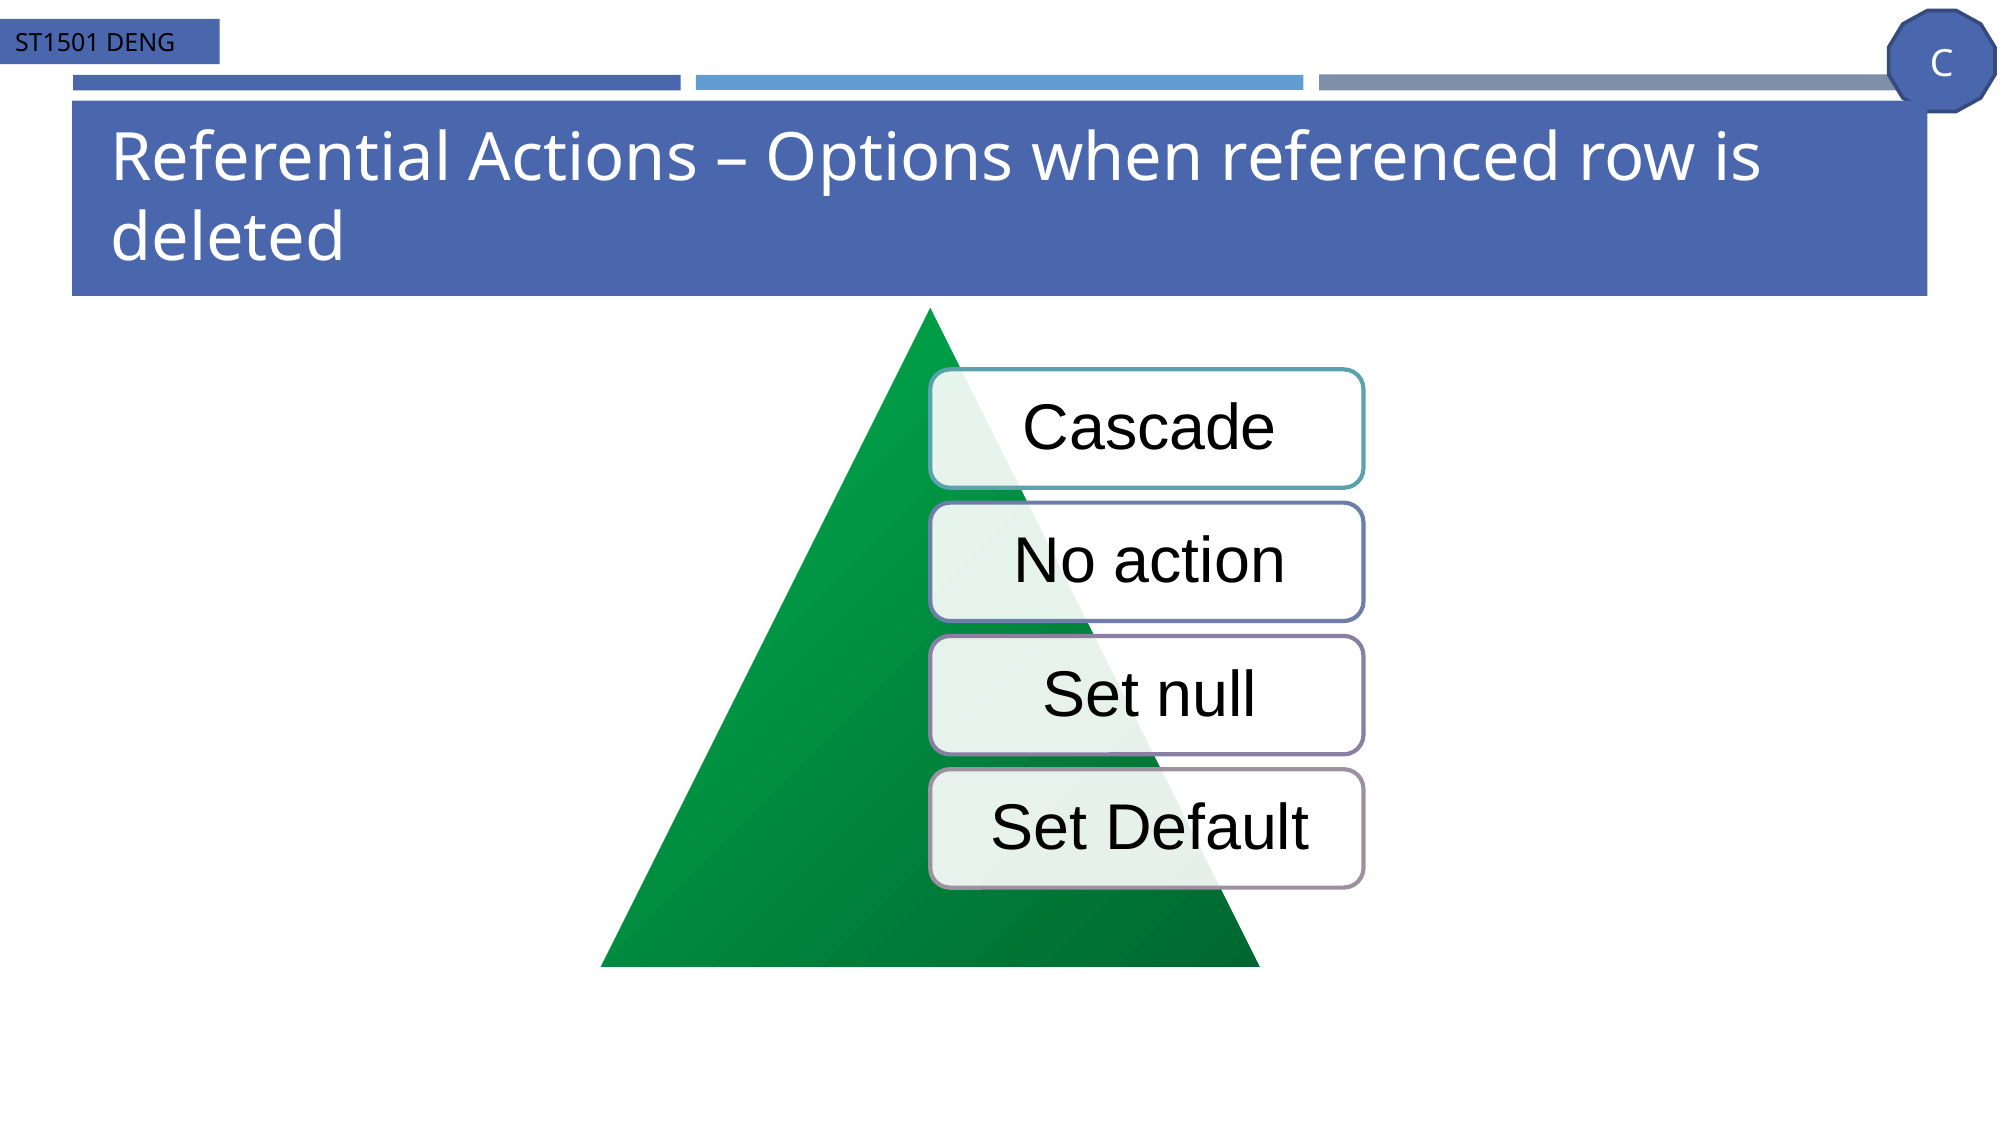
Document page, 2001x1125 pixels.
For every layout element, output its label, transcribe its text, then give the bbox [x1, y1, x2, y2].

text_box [479, 302, 1481, 970]
title Referential Actions – Options when referenced row is deleted [95, 115, 1905, 282]
